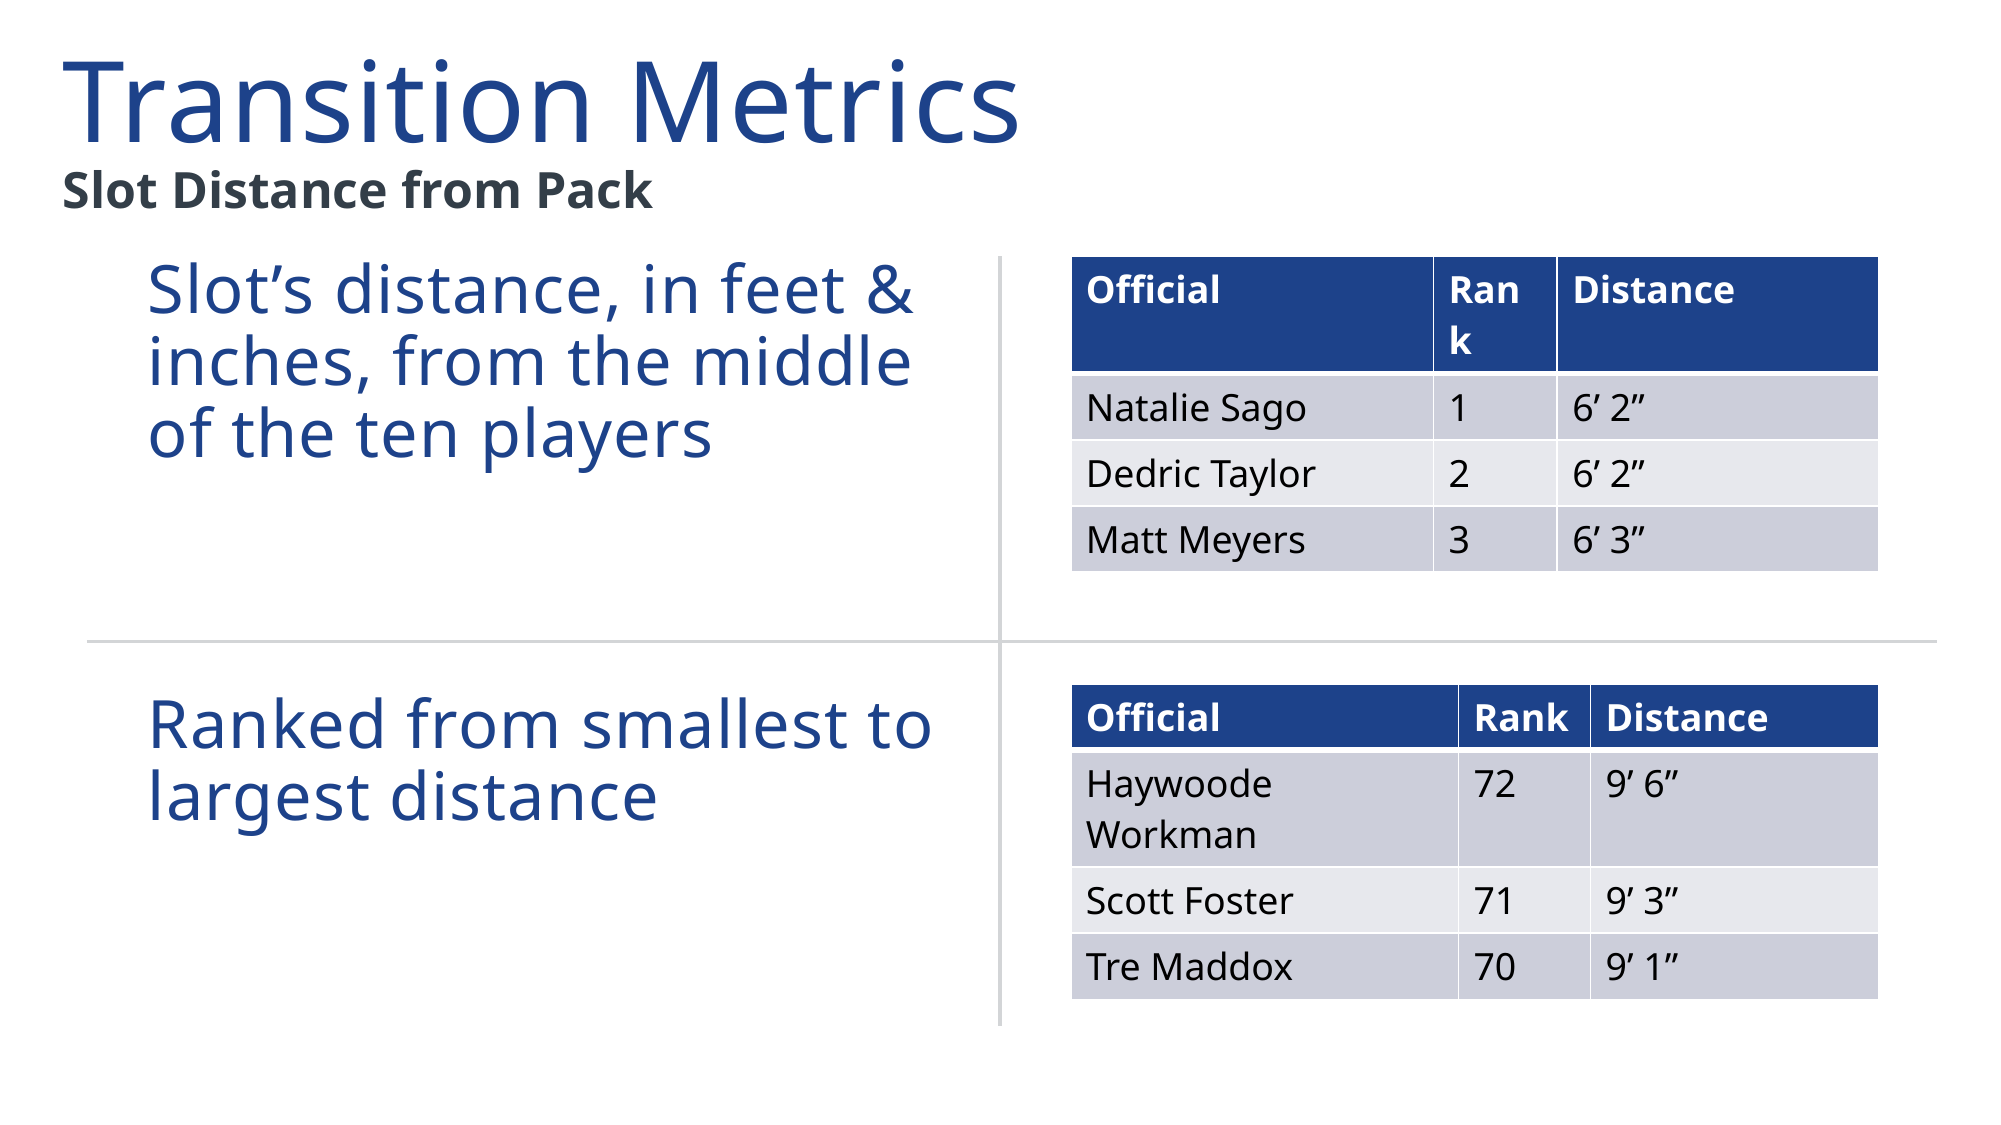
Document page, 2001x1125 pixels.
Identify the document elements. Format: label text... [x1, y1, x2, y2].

table_cell 6’ 2” [1558, 376, 1878, 439]
list Slot’s distance, in feet & inches, from the middle of the ten players Ranked from smallest to largest distance [82, 256, 948, 1026]
table_cell 1 [1434, 376, 1556, 439]
table_cell 72 [1459, 753, 1590, 866]
title Transition Metrics [63, 56, 1938, 163]
table_cell Scott Foster [1072, 868, 1458, 932]
table_cell Dedric Taylor [1072, 441, 1433, 505]
table_cell Haywoode Workman [1072, 753, 1458, 866]
table_header Rank [1459, 685, 1590, 747]
table_header Official [1072, 257, 1433, 371]
table_header Distance [1591, 685, 1878, 747]
subtitle Slot Distance from Pack [63, 165, 1938, 229]
table_header Rank [1434, 257, 1556, 371]
table_cell Tre Maddox [1072, 934, 1458, 999]
table_cell 6’ 3” [1558, 507, 1878, 571]
table_cell 70 [1459, 934, 1590, 999]
table_header Official [1072, 685, 1458, 747]
table_cell 2 [1434, 441, 1556, 505]
table_cell Natalie Sago [1072, 376, 1433, 439]
table_header Distance [1558, 257, 1878, 371]
table_cell 71 [1459, 868, 1590, 932]
table_cell 9’ 3” [1591, 868, 1878, 932]
table_cell 3 [1434, 507, 1556, 571]
table_cell 9’ 6” [1591, 753, 1878, 866]
table_cell 9’ 1” [1591, 934, 1878, 999]
table_cell Matt Meyers [1072, 507, 1433, 571]
table_cell 6’ 2” [1558, 441, 1878, 505]
